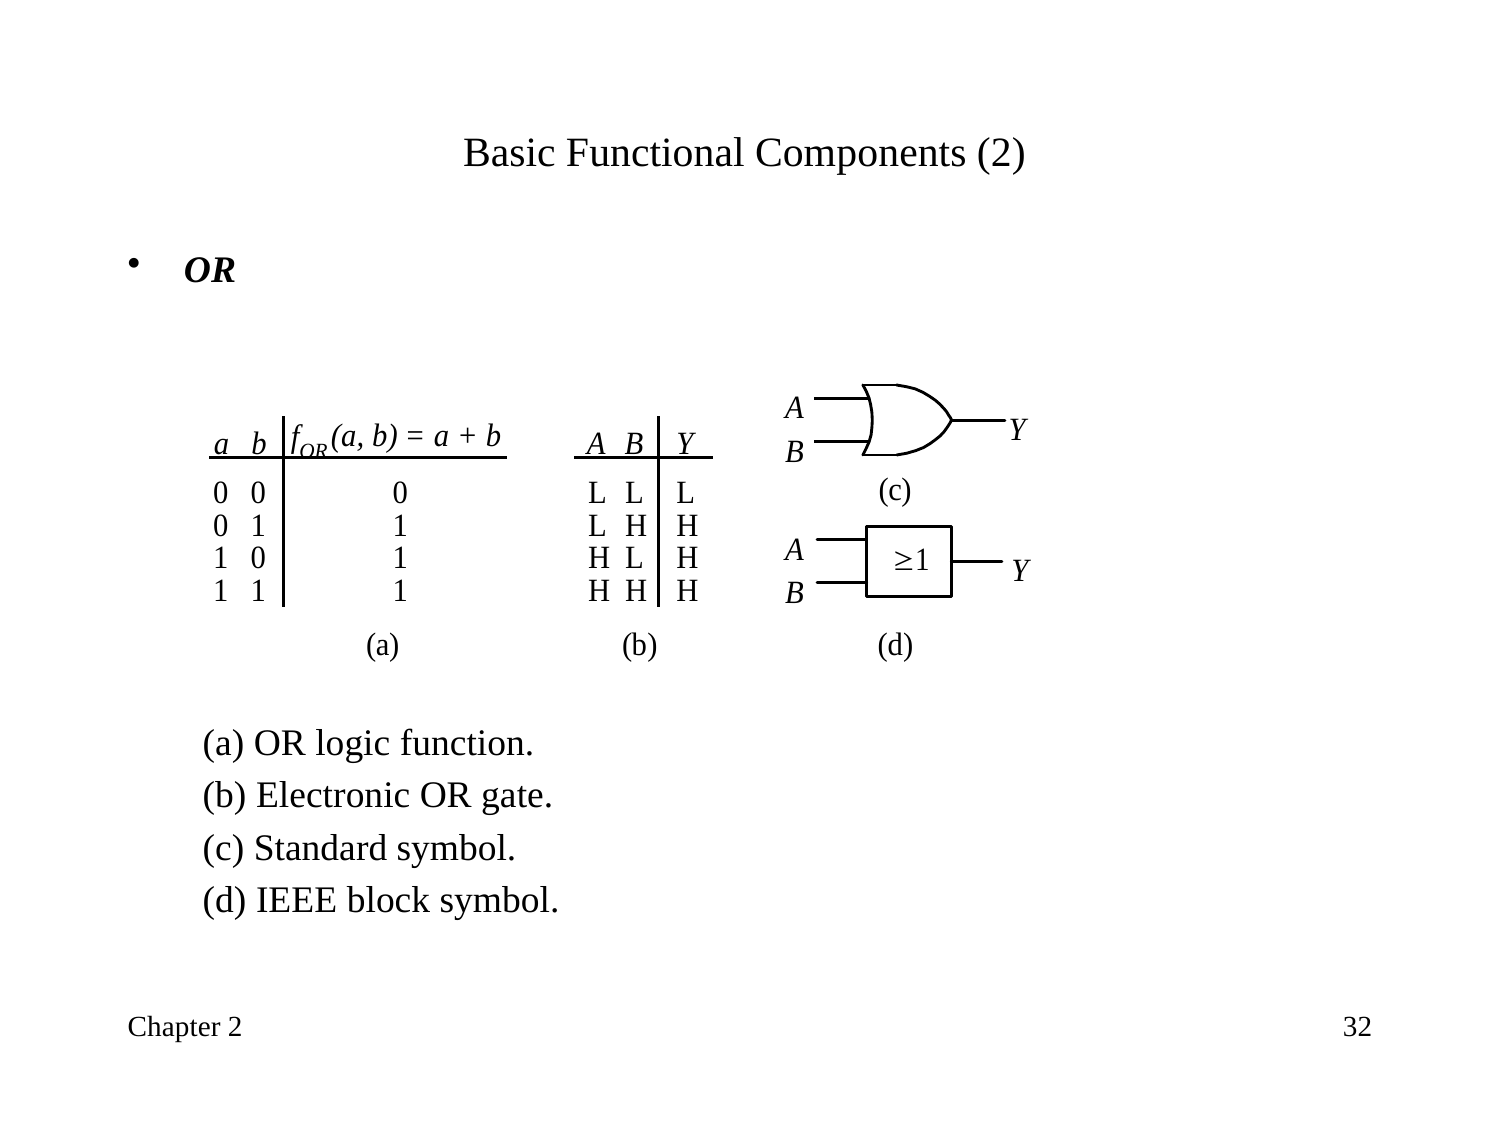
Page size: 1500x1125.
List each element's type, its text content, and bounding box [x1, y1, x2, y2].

slide_number 32 [1074, 988, 1388, 1063]
footer Chapter 2 [112, 988, 588, 1063]
list OR (a) OR logic function. (b) Electronic OR gate. (c) Standard symbol. (d) IEEE block symbol. [112, 237, 1388, 988]
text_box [199, 374, 1038, 676]
title Basic Functional Components (2) [112, 99, 1388, 201]
